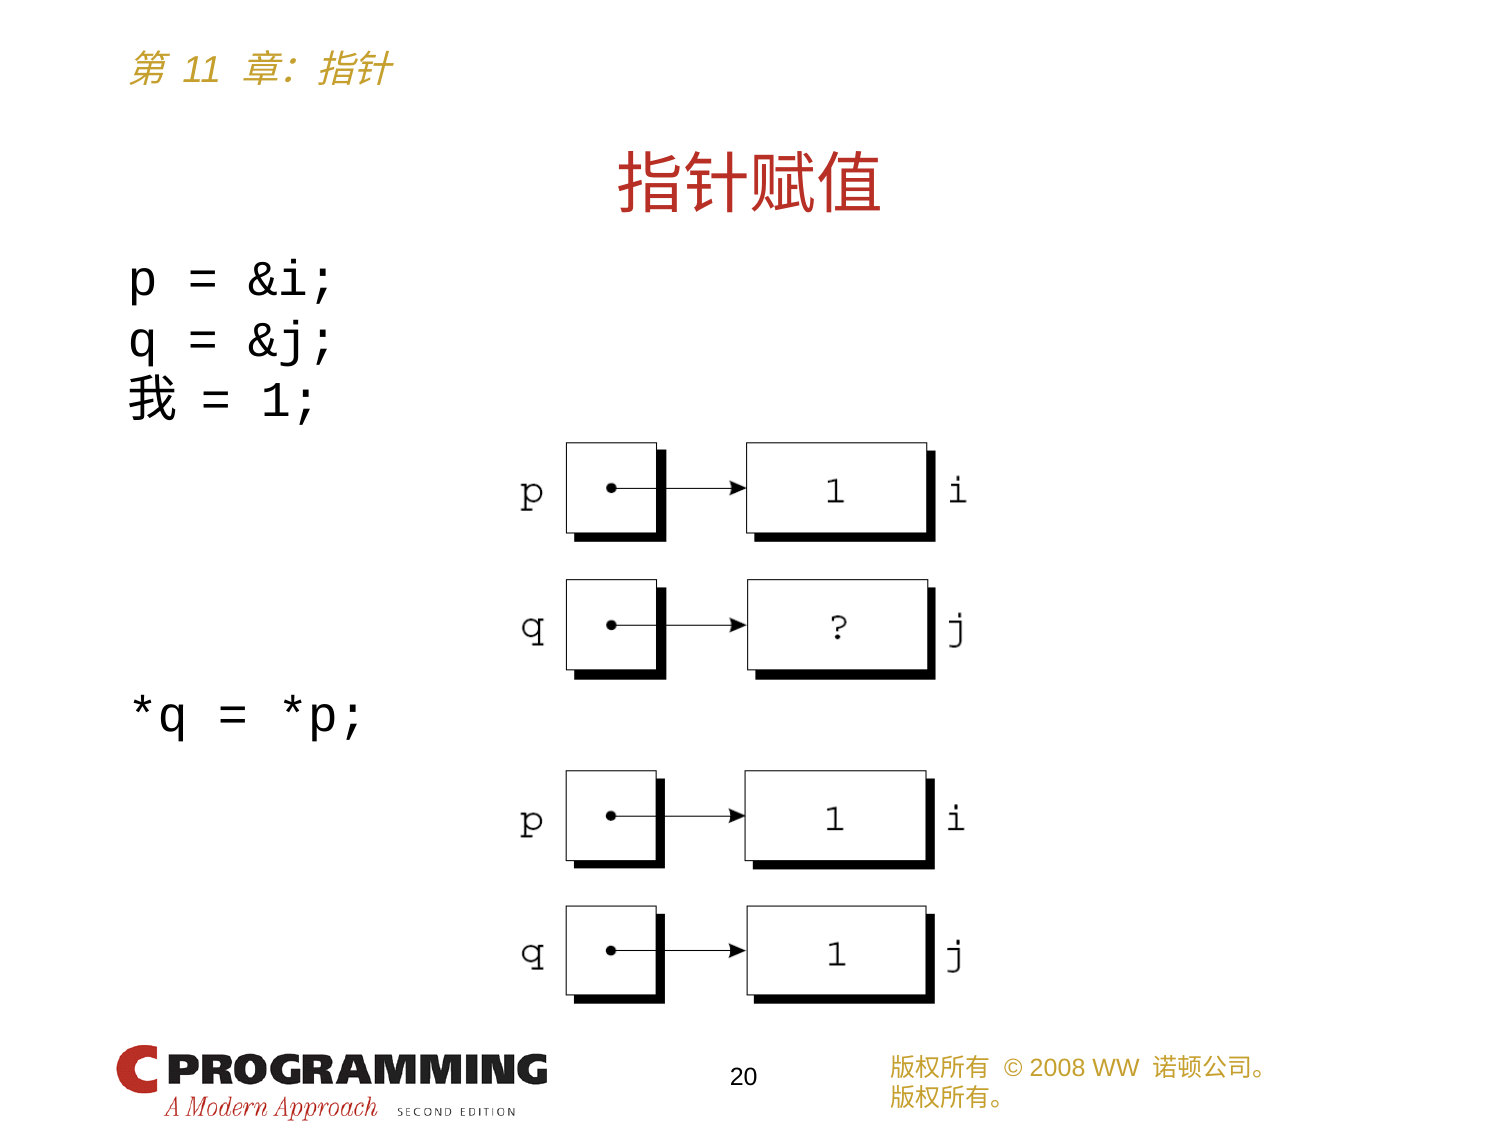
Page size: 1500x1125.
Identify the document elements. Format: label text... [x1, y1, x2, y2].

picture [509, 434, 978, 688]
footer 版权所有 © 2008 WW 诺顿公司。 版权所有。 [874, 1043, 1388, 1119]
list p = &i; q = &j; 我 = 1; *q = *p; [112, 249, 1388, 1038]
picture [514, 762, 971, 1014]
slide_number 20 [687, 1049, 801, 1101]
picture [112, 1041, 550, 1123]
title 指针赋值 [112, 125, 1388, 238]
